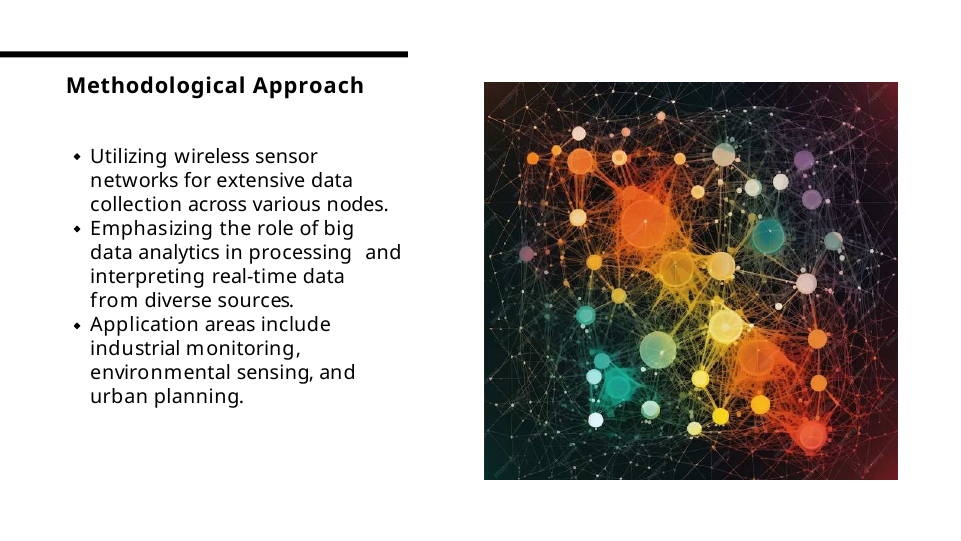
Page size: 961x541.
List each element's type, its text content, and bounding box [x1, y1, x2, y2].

title Methodological Approach [63, 69, 369, 163]
picture [483, 82, 898, 481]
text_box [73, 322, 81, 330]
text_box [73, 225, 81, 233]
text_box [0, 51, 408, 58]
text_box Utilizing wireless sensor networks for extensive data collection across various nodes. Emphasizing the role of big data analytics in processing and interpreting real-time data from diverse sources. Application areas include industrial monitoring, environmental sensing, and urban planning. [88, 141, 406, 408]
